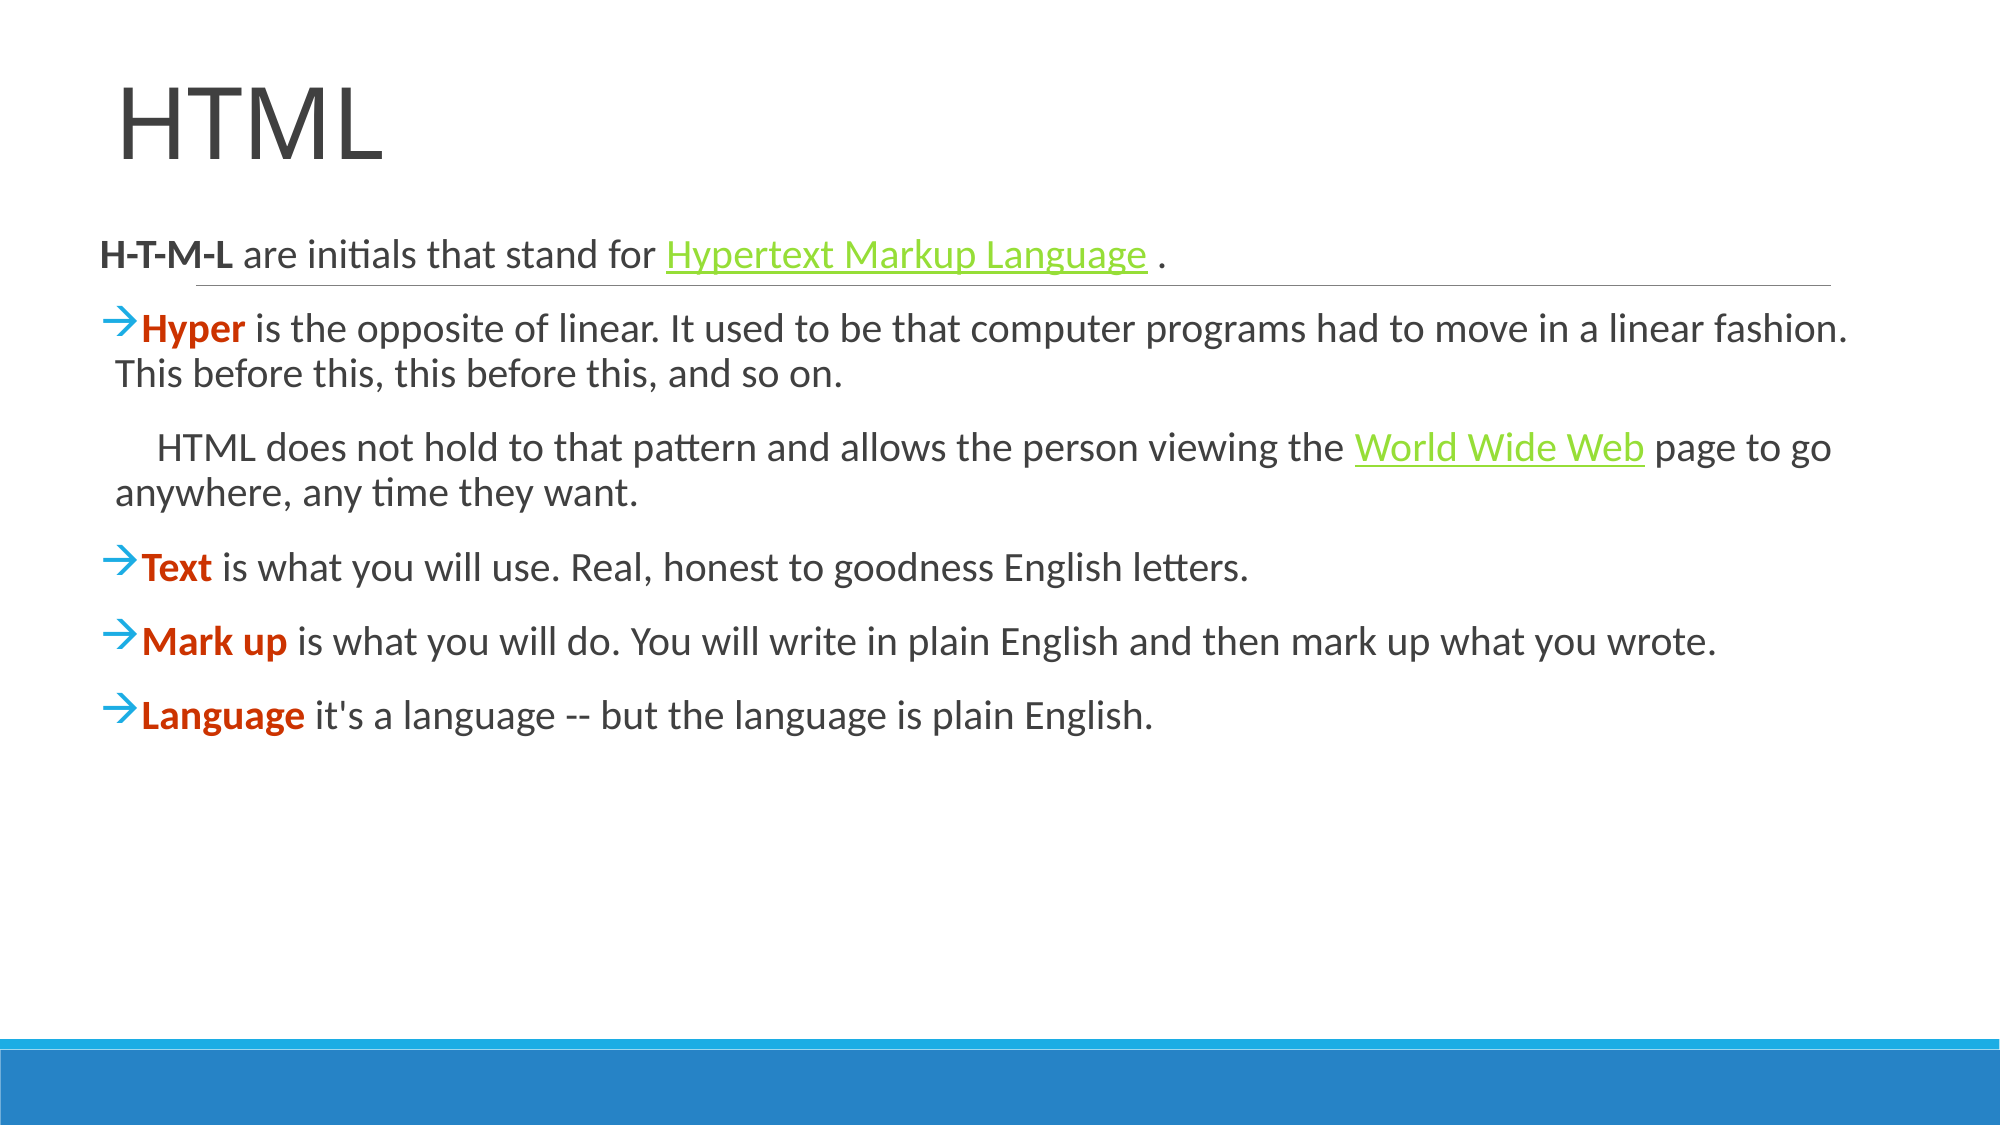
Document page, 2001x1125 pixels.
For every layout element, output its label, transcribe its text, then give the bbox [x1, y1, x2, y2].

title HTML [99, 45, 1900, 188]
list H-T-M-L are initials that stand for Hypertext Markup Language . Hyper is the opposite of linear. It used to be that computer programs had to move in a linear fashion. This before this, this before this, and so on. HTML does not hold to that pattern and allows the person viewing the World Wide Web page to go anywhere, any time they want. Text is what you will use. Real, honest to goodness English letters. Mark up is what you will do. You will write in plain English and then mark up what you wrote. Language it's a language -- but the language is plain English. [99, 224, 1900, 1075]
